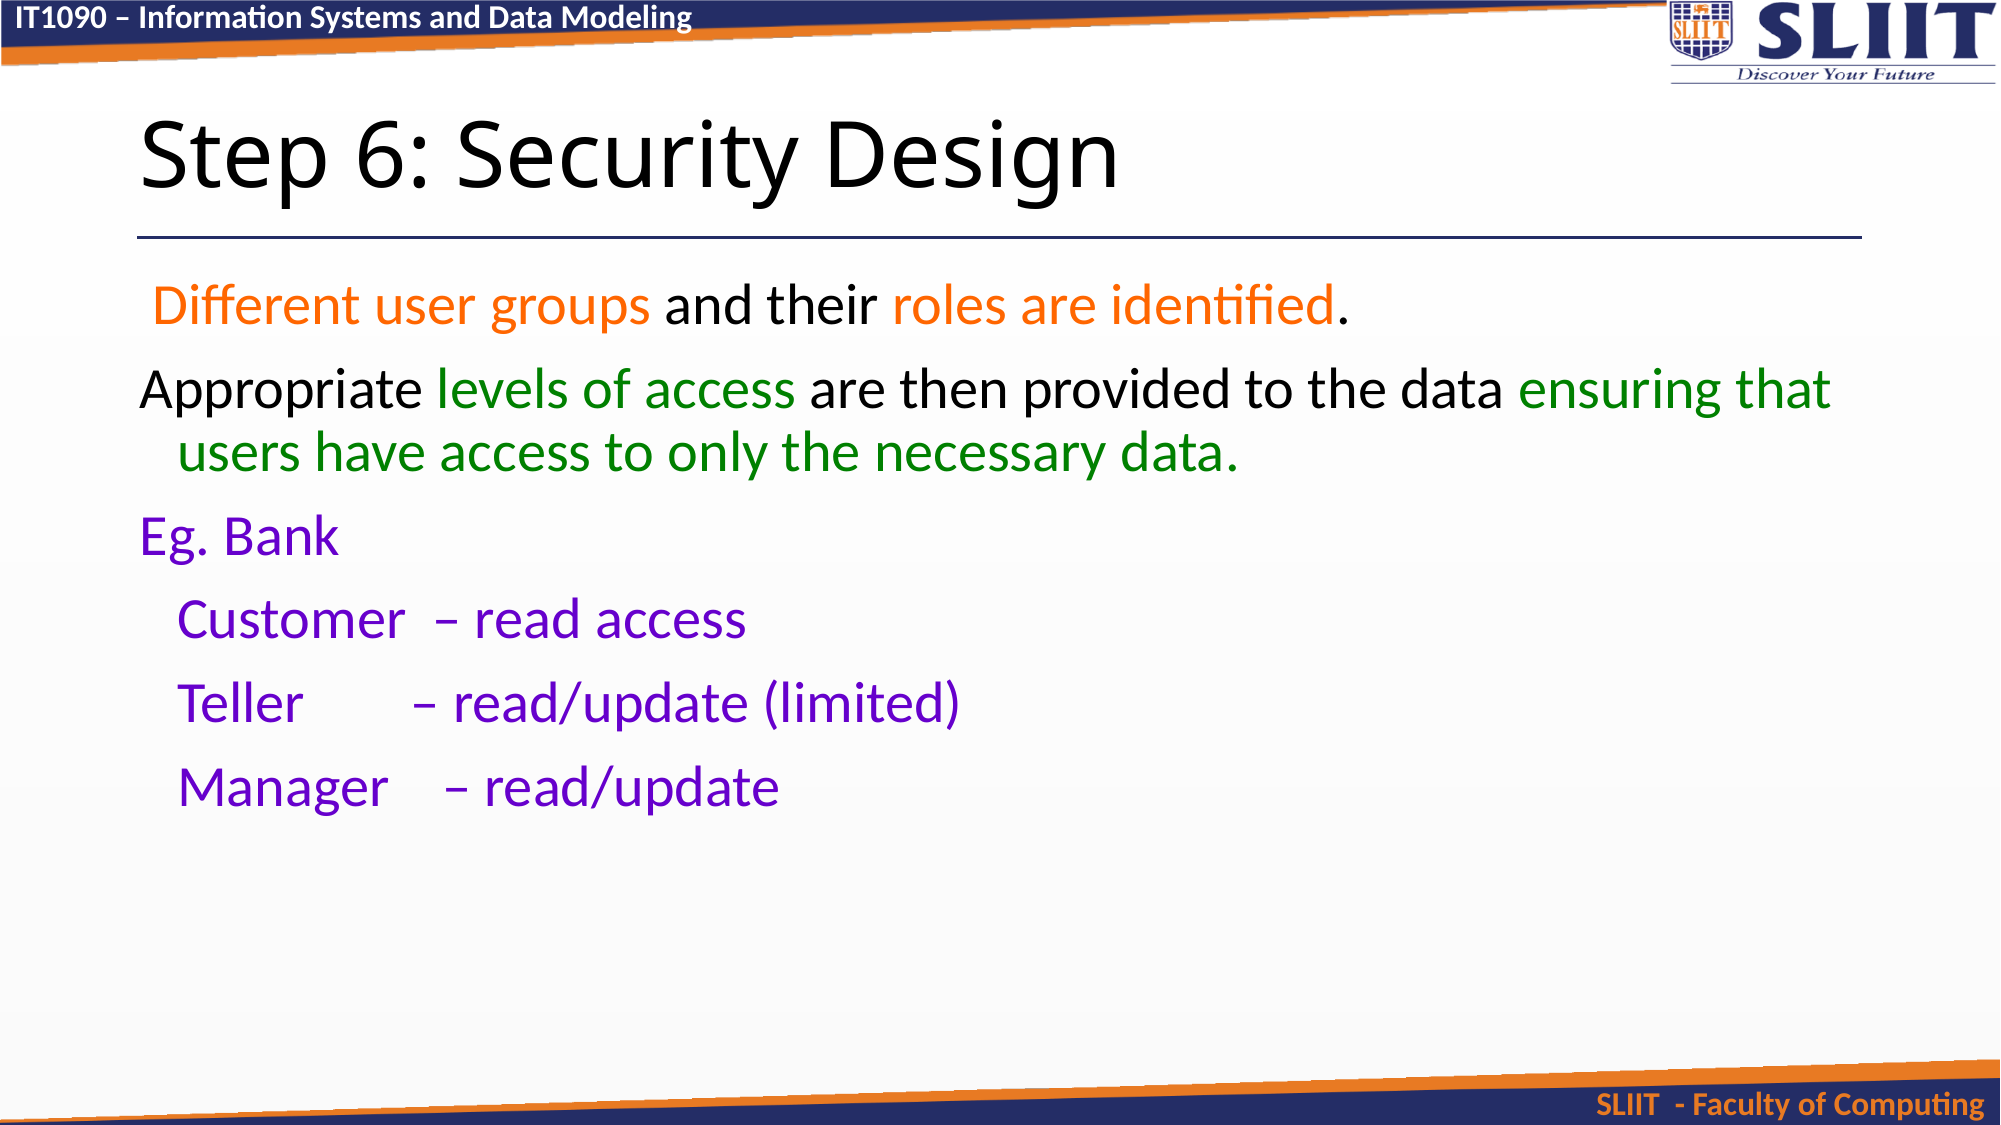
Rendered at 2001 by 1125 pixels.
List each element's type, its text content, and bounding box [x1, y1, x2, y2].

title Step 6: Security Design [124, 49, 1850, 266]
picture [0, 1050, 2000, 1125]
list Different user groups and their roles are identified. Appropriate levels of access are then provided to the data ensuring that users have access to only the necessary data. Eg. Bank Customer – read access Teller – read/update (limited) Manager – read/update [124, 266, 1850, 981]
picture [3, 2, 1665, 75]
picture [1666, 0, 2000, 84]
